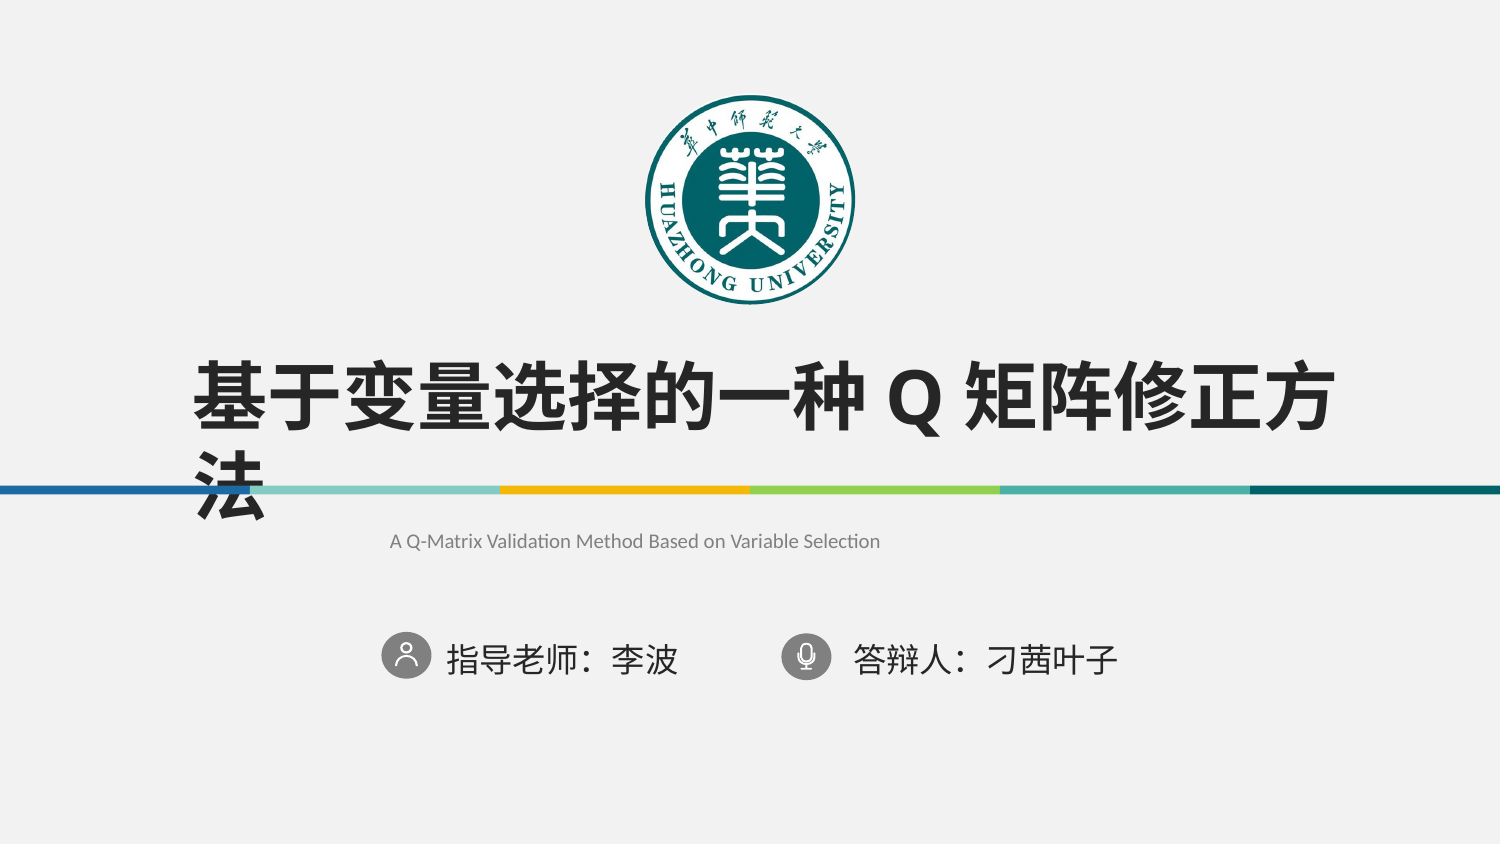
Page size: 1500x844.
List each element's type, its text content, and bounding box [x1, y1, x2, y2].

text_box A Q-Matrix Validation Method Based on Variable Selection [374, 519, 1126, 560]
text_box 基于变量选择的一种Q矩阵修正方法 [177, 342, 1396, 484]
text_box 指导老师：李波 [431, 631, 782, 687]
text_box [381, 631, 432, 679]
text_box 答辩人：刁茜叶子 [838, 631, 1203, 687]
picture [644, 93, 856, 305]
text_box 基于变量选择的一种Q矩阵修正方法 [177, 503, 1396, 538]
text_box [781, 633, 832, 681]
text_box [0, 485, 1500, 495]
